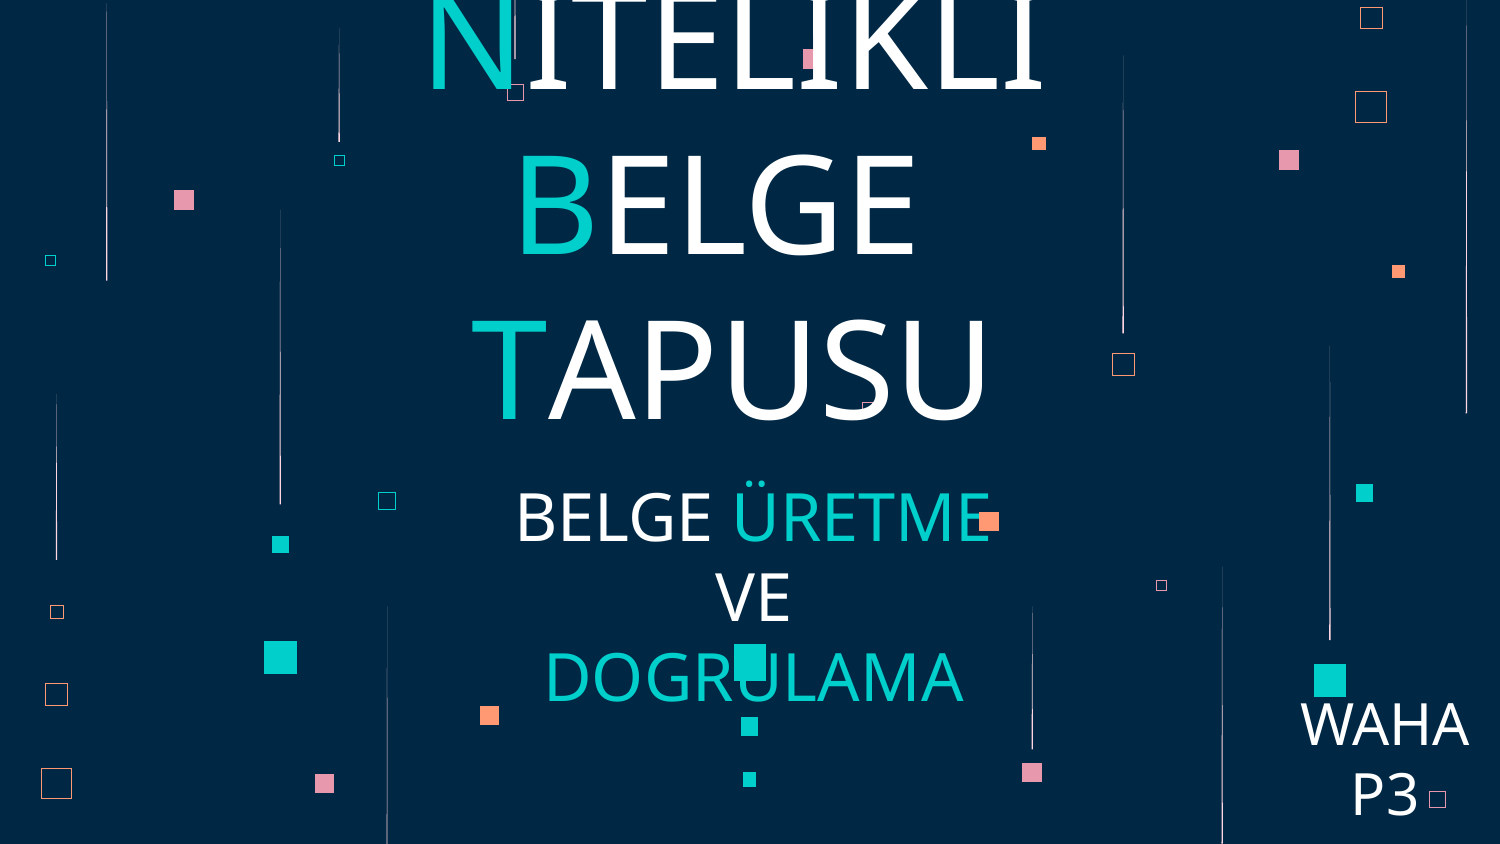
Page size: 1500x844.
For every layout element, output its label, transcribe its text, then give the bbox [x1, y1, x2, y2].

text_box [1313, 345, 1347, 698]
title NITELIKLI BELGE TAPUSU [239, 125, 1228, 463]
text_box [1032, 137, 1046, 151]
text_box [1111, 55, 1135, 376]
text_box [1022, 606, 1043, 783]
subtitle BELGE ÜRETME VE DOGRULAMA [483, 463, 1024, 590]
text_box [479, 705, 500, 726]
text_box [314, 773, 335, 794]
text_box WAHAP3 [1268, 739, 1500, 843]
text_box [733, 644, 767, 787]
text_box [979, 511, 999, 532]
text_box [263, 209, 297, 675]
